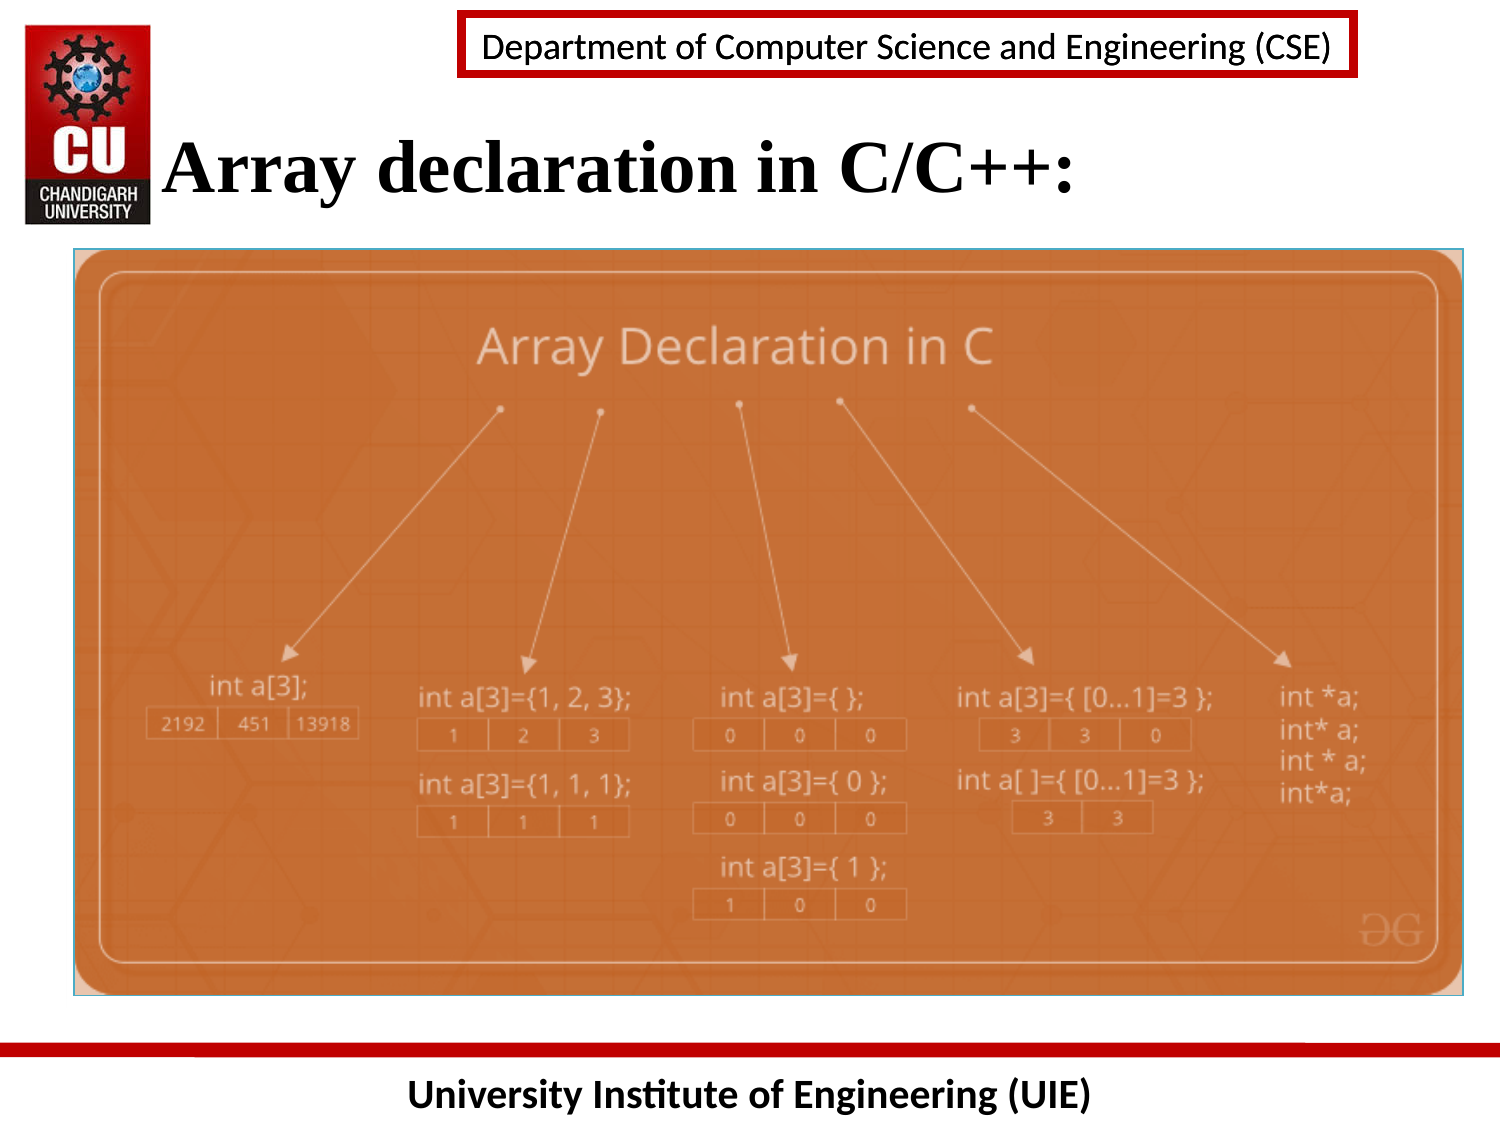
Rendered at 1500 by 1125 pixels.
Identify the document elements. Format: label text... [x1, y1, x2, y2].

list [74, 249, 1463, 995]
title Array declaration in C/C++: [146, 59, 1397, 248]
picture [24, 24, 151, 225]
